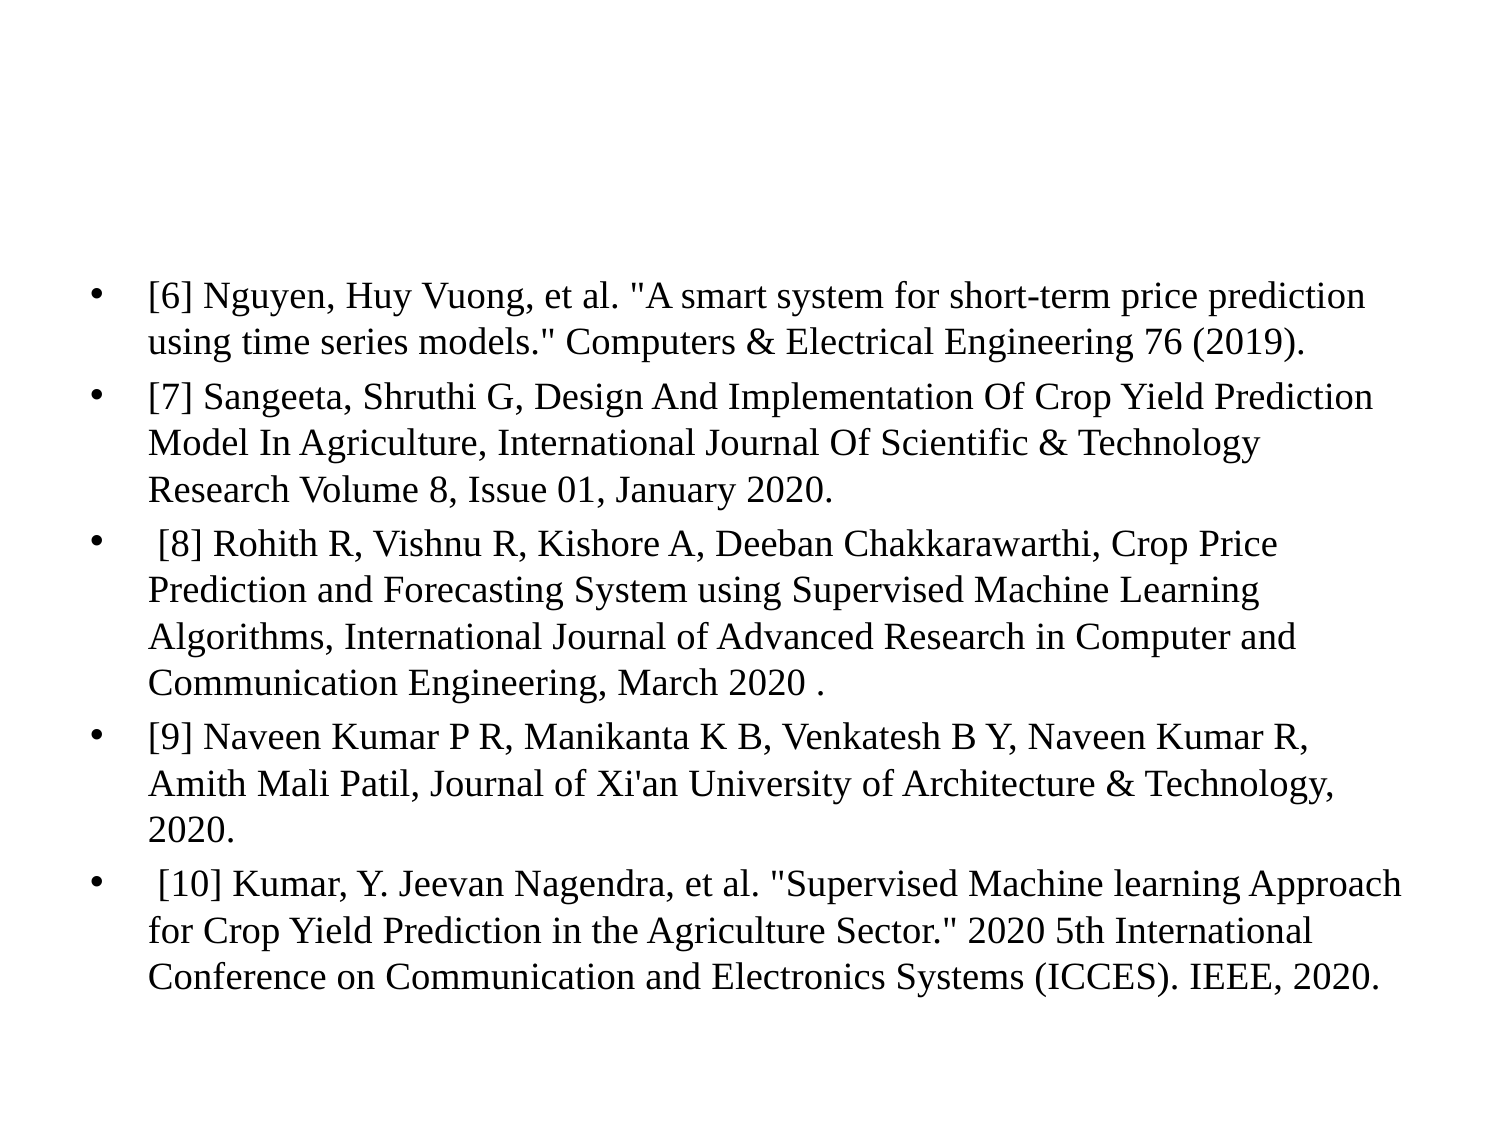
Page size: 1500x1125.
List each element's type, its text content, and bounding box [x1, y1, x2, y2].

list [6] Nguyen, Huy Vuong, et al. "A smart system for short-term price prediction using time series models." Computers & Electrical Engineering 76 (2019). [7] Sangeeta, Shruthi G, Design And Implementation Of Crop Yield Prediction Model In Agriculture, International Journal Of Scientific & Technology Research Volume 8, Issue 01, January 2020. [8] Rohith R, Vishnu R, Kishore A, Deeban Chakkarawarthi, Crop Price Prediction and Forecasting System using Supervised Machine Learning Algorithms, International Journal of Advanced Research in Computer and Communication Engineering, March 2020 . [9] Naveen Kumar P R, Manikanta K B, Venkatesh B Y, Naveen Kumar R, Amith Mali Patil, Journal of Xi'an University of Architecture & Technology, 2020. [10] Kumar, Y. Jeevan Nagendra, et al. "Supervised Machine learning Approach for Crop Yield Prediction in the Agriculture Sector." 2020 5th International Conference on Communication and Electronics Systems (ICCES). IEEE, 2020. [75, 262, 1425, 1005]
